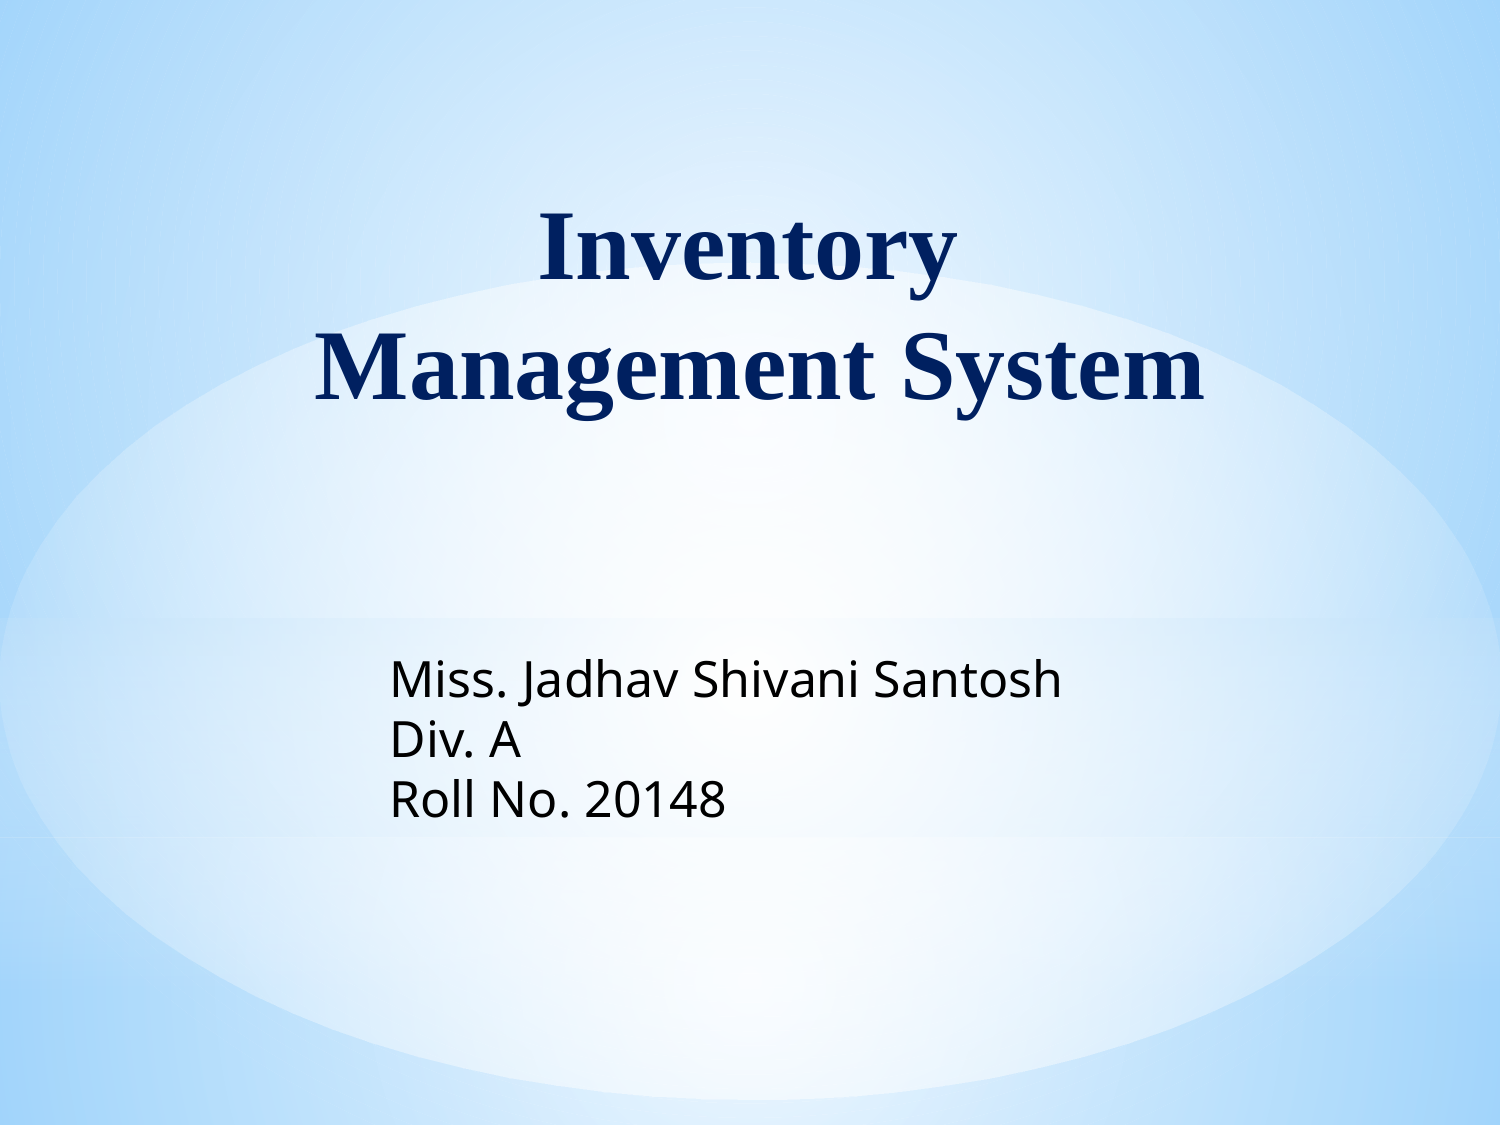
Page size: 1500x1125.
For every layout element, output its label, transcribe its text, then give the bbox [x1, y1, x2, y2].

text_box Inventory Management System [298, 172, 1223, 428]
text_box Miss. Jadhav Shivani Santosh Div. A Roll No. 20148 [374, 640, 1125, 836]
